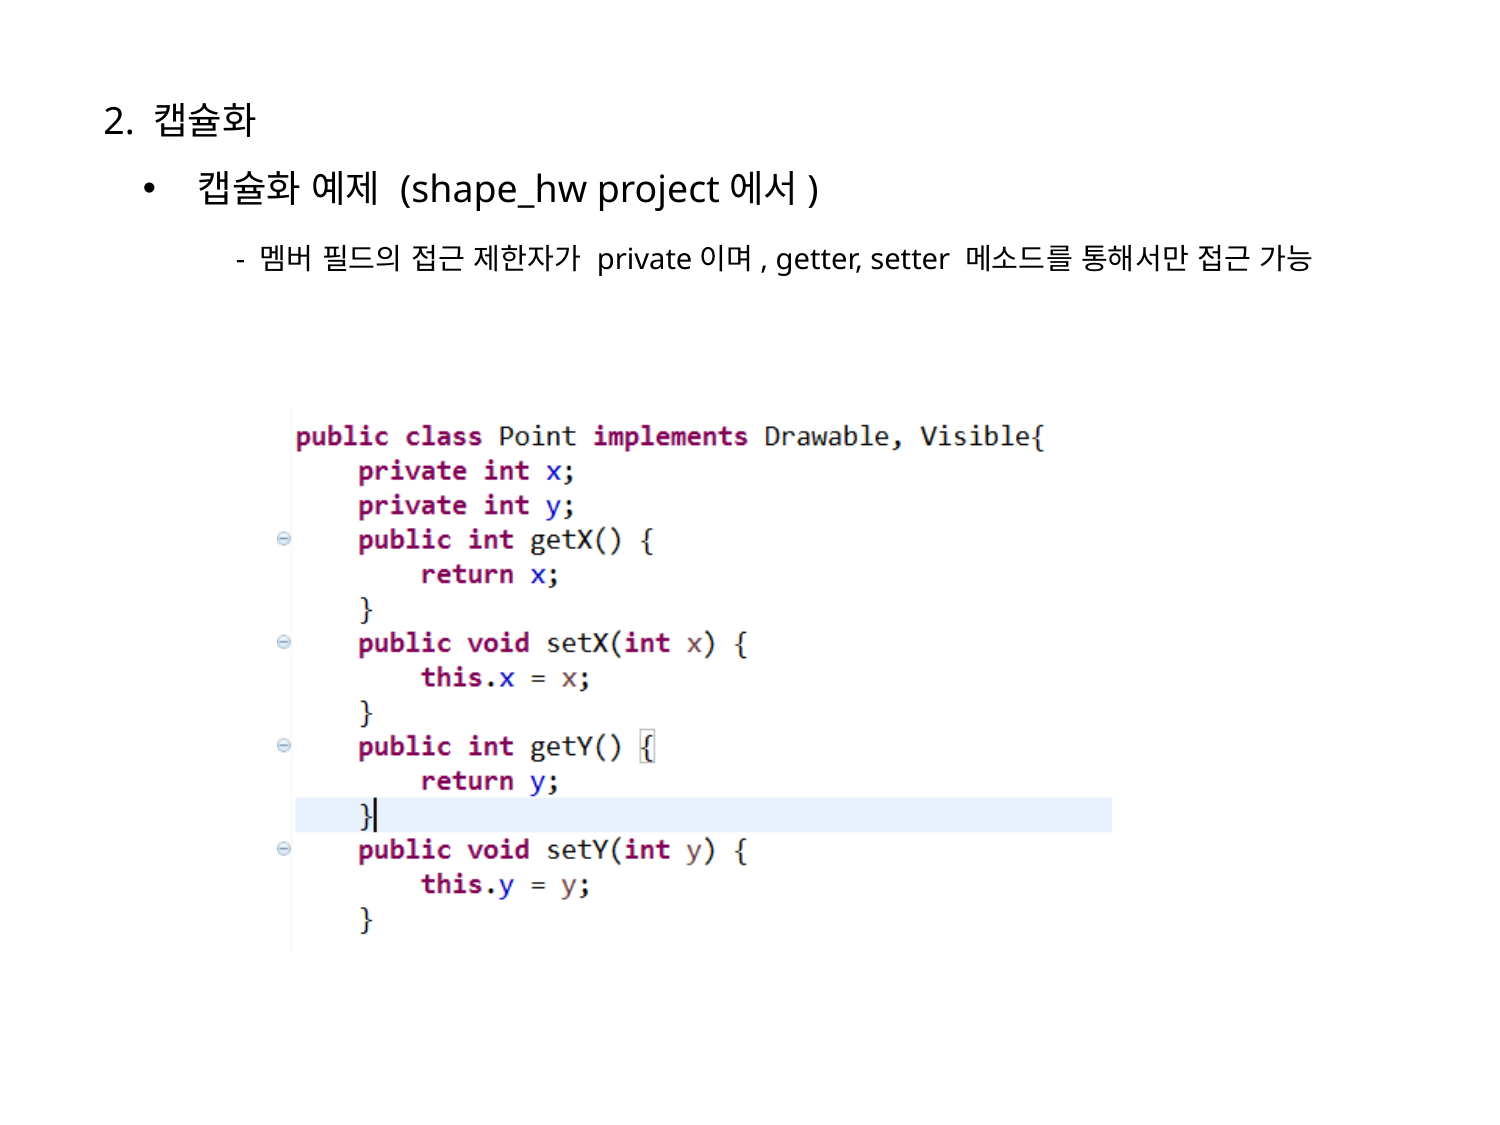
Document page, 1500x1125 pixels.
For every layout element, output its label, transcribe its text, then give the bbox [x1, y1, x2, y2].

text_box 2. 캡슐화 캡슐화 예제 (shape_hw project에서) - 멤버 필드의 접근 제한자가 private이며, getter, setter 메소드를 통해서만 접근 가능 [88, 89, 1471, 330]
picture [277, 408, 1113, 953]
